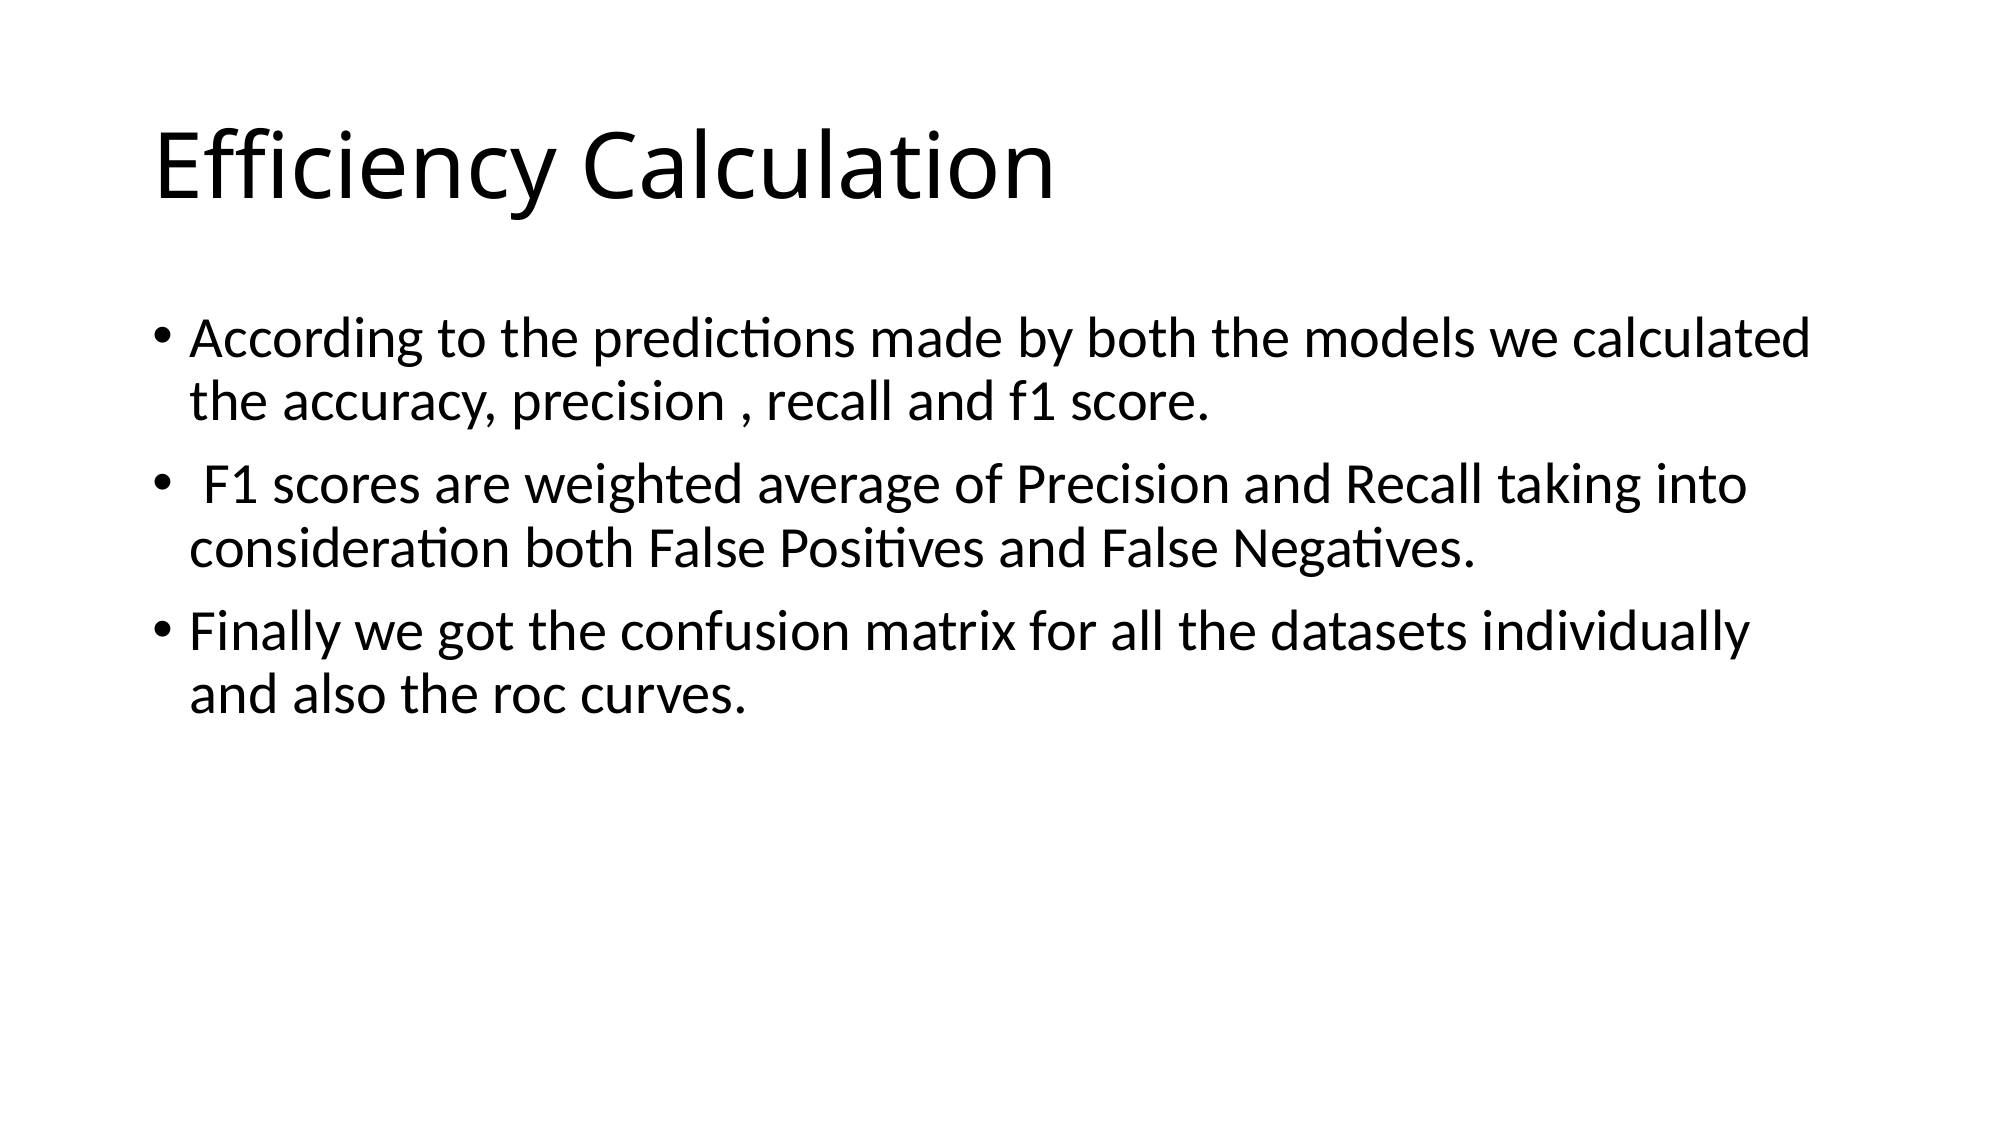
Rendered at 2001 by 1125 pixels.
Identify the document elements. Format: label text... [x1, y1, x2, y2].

list According to the predictions made by both the models we calculated the accuracy, precision , recall and f1 score. F1 scores are weighted average of Precision and Recall taking into consideration both False Positives and False Negatives. Finally we got the confusion matrix for all the datasets individually and also the roc curves. [137, 299, 1863, 1014]
title Efficiency Calculation [137, 59, 1863, 278]
